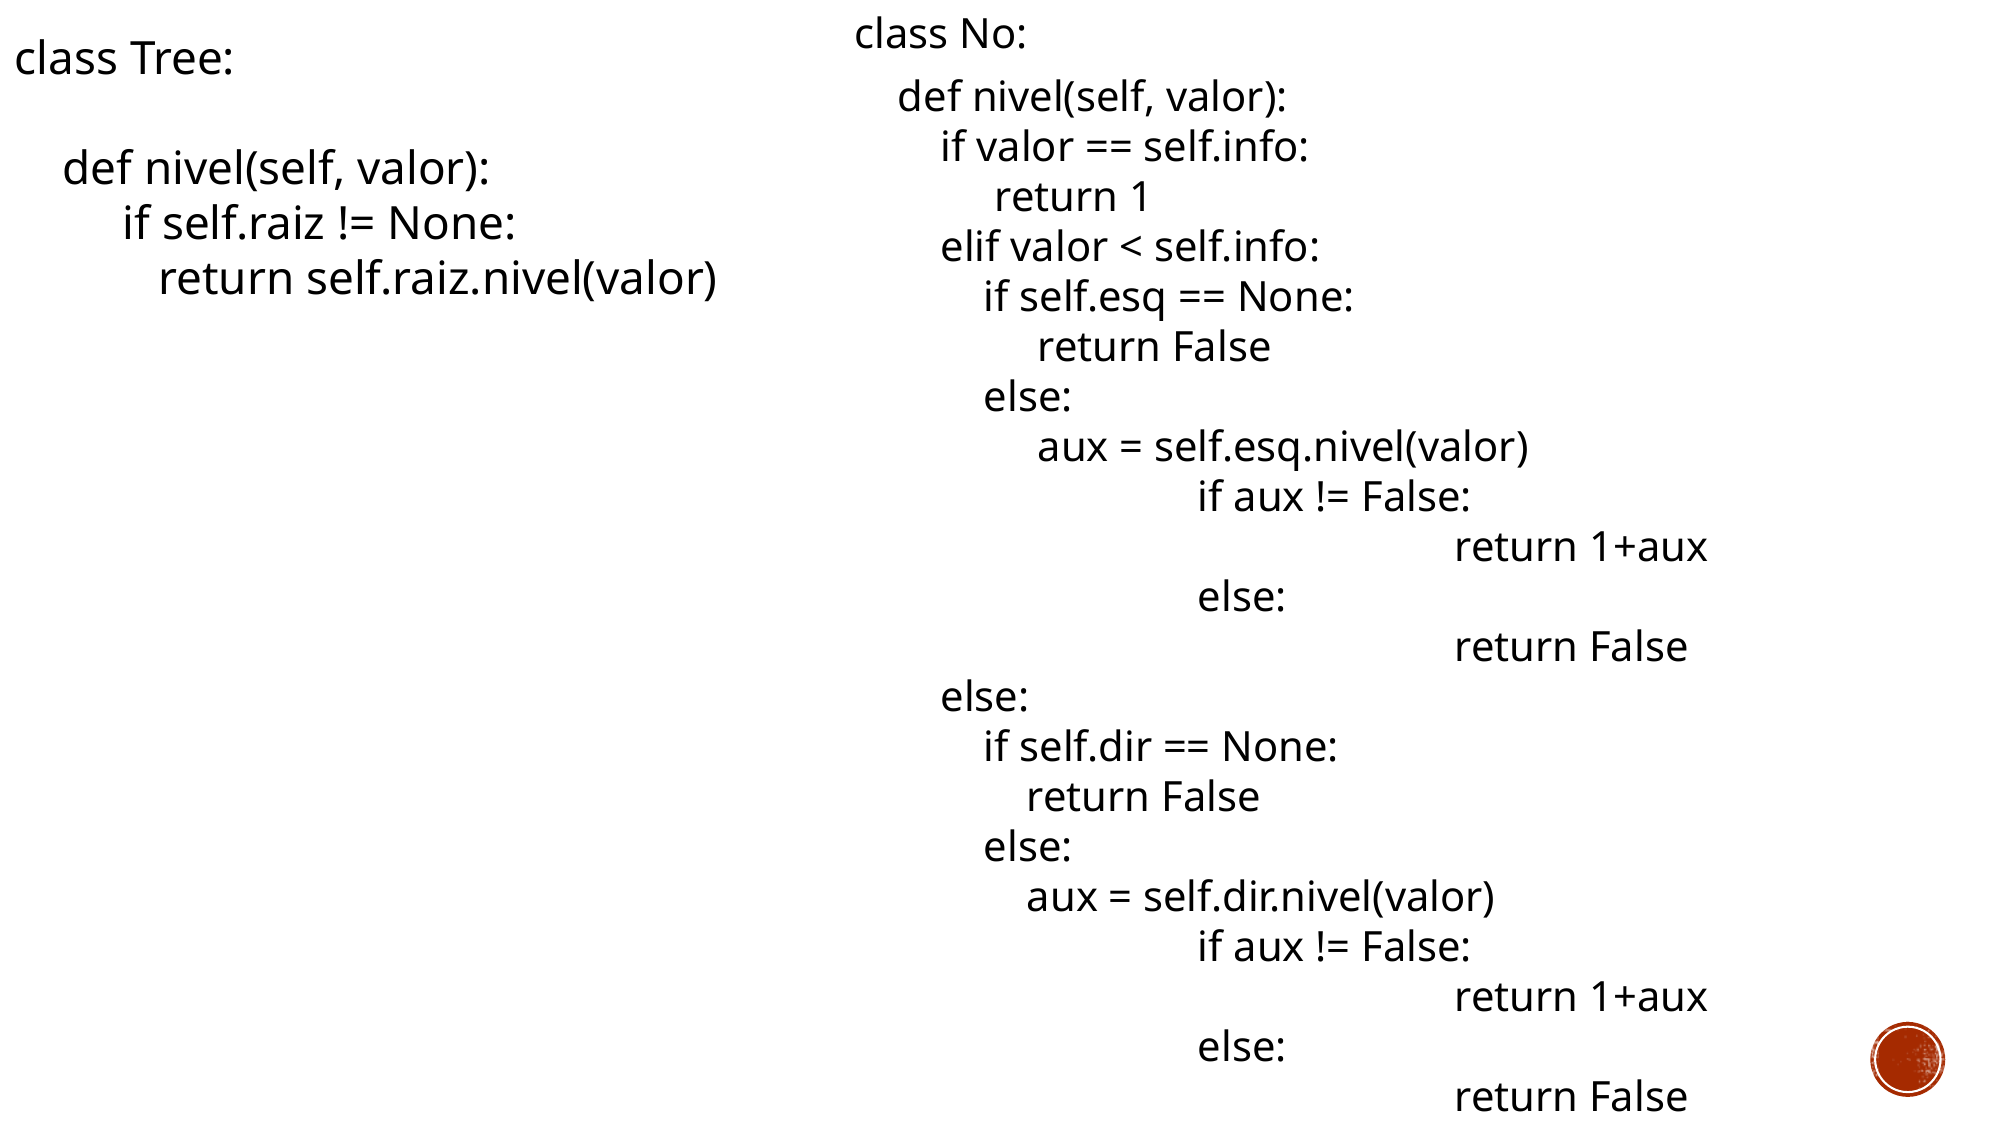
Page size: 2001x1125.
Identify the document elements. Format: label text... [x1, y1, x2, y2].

text_box class Tree: def nivel(self, valor): if self.raiz != None: return self.raiz.nivel(valor) [0, 21, 945, 312]
text_box class No: def nivel(self, valor): if valor == self.info: return 1 elif valor < self.info: if self.esq == None: return False else: aux = self.esq.nivel(valor) if aux != False: return 1+aux else: return False else: if self.dir == None: return False else: aux = self.dir.nivel(valor) if aux != False: return 1+aux else: return False [840, 0, 2000, 1125]
